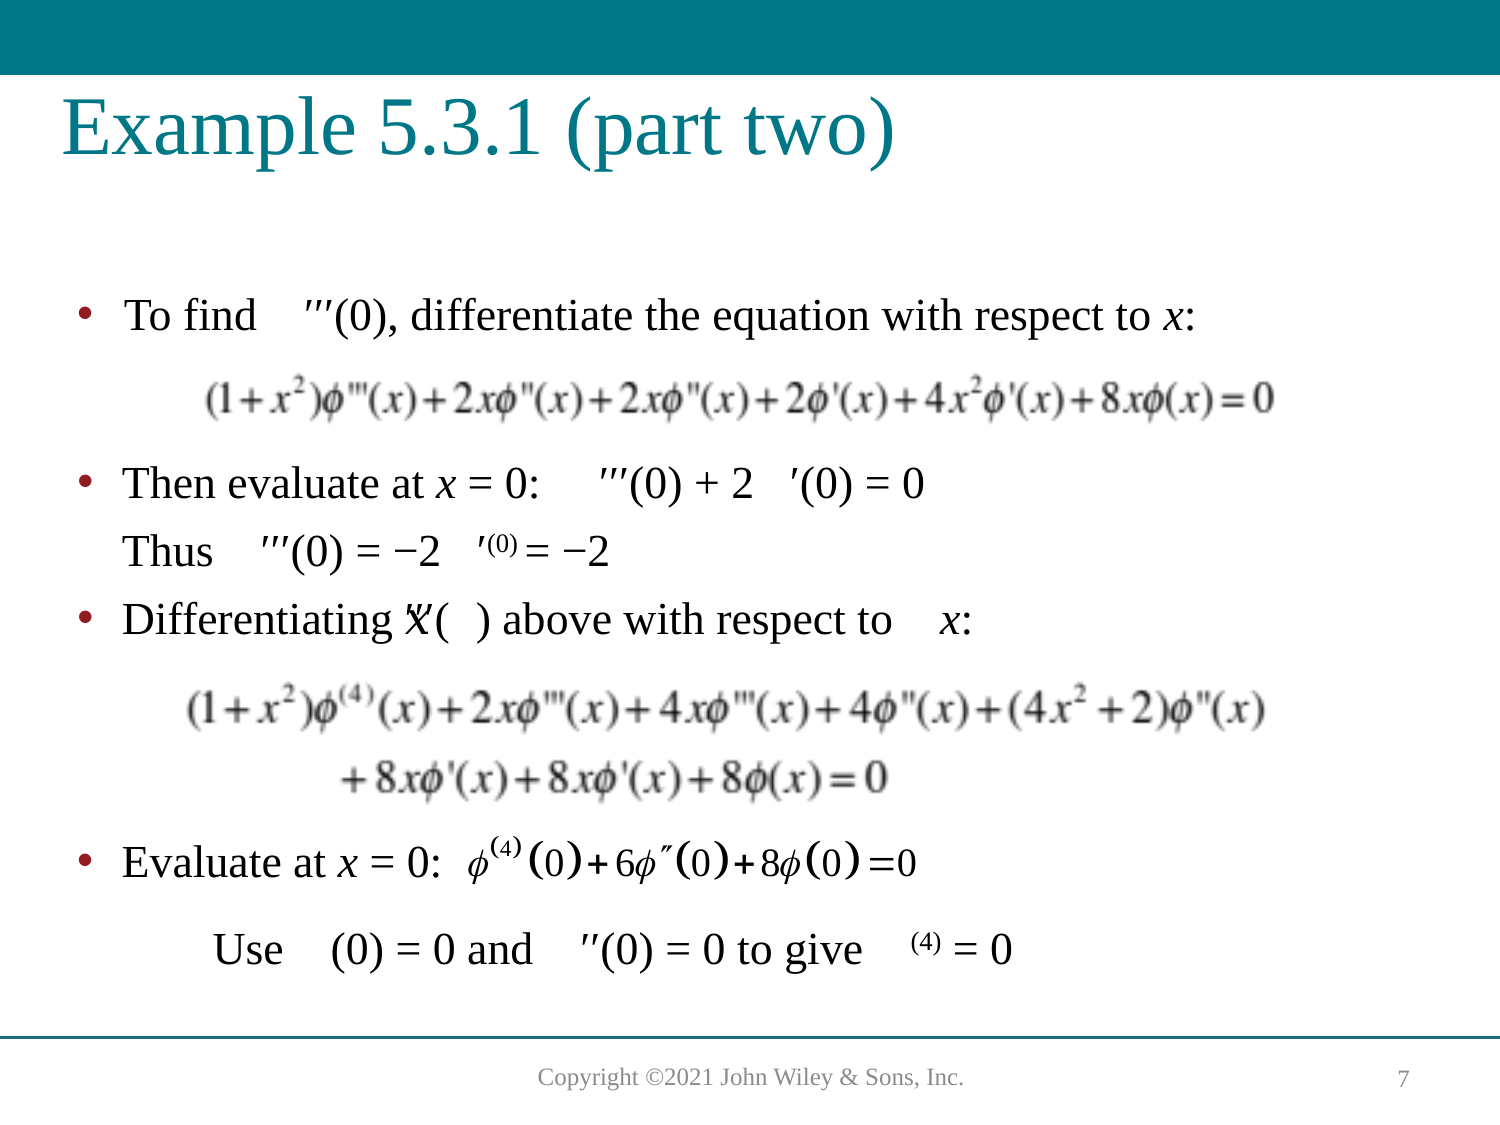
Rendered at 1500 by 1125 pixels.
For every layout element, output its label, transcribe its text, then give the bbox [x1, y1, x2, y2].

list Evaluate at x = 0: [62, 830, 463, 905]
list Then evaluate at x = 0: 𝜙′′′(0) + 2𝜙′(0) = 0 Thus 𝜙′′′(0) = −2𝜙′(0) = −2 Differentiating 𝜙′′′(𝑥) above with respect to x: [62, 445, 1430, 675]
list Use 𝜙(0) = 0 and 𝜙′′(0) = 0 to give 𝜙(4) = 0 [197, 917, 1268, 1030]
title Example 5.3.1 (part two) [46, 75, 1447, 263]
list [201, 366, 1277, 428]
list To find 𝜙′′′(0), differentiate the equation with respect to x: [62, 277, 1463, 348]
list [182, 674, 1268, 808]
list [462, 829, 923, 900]
